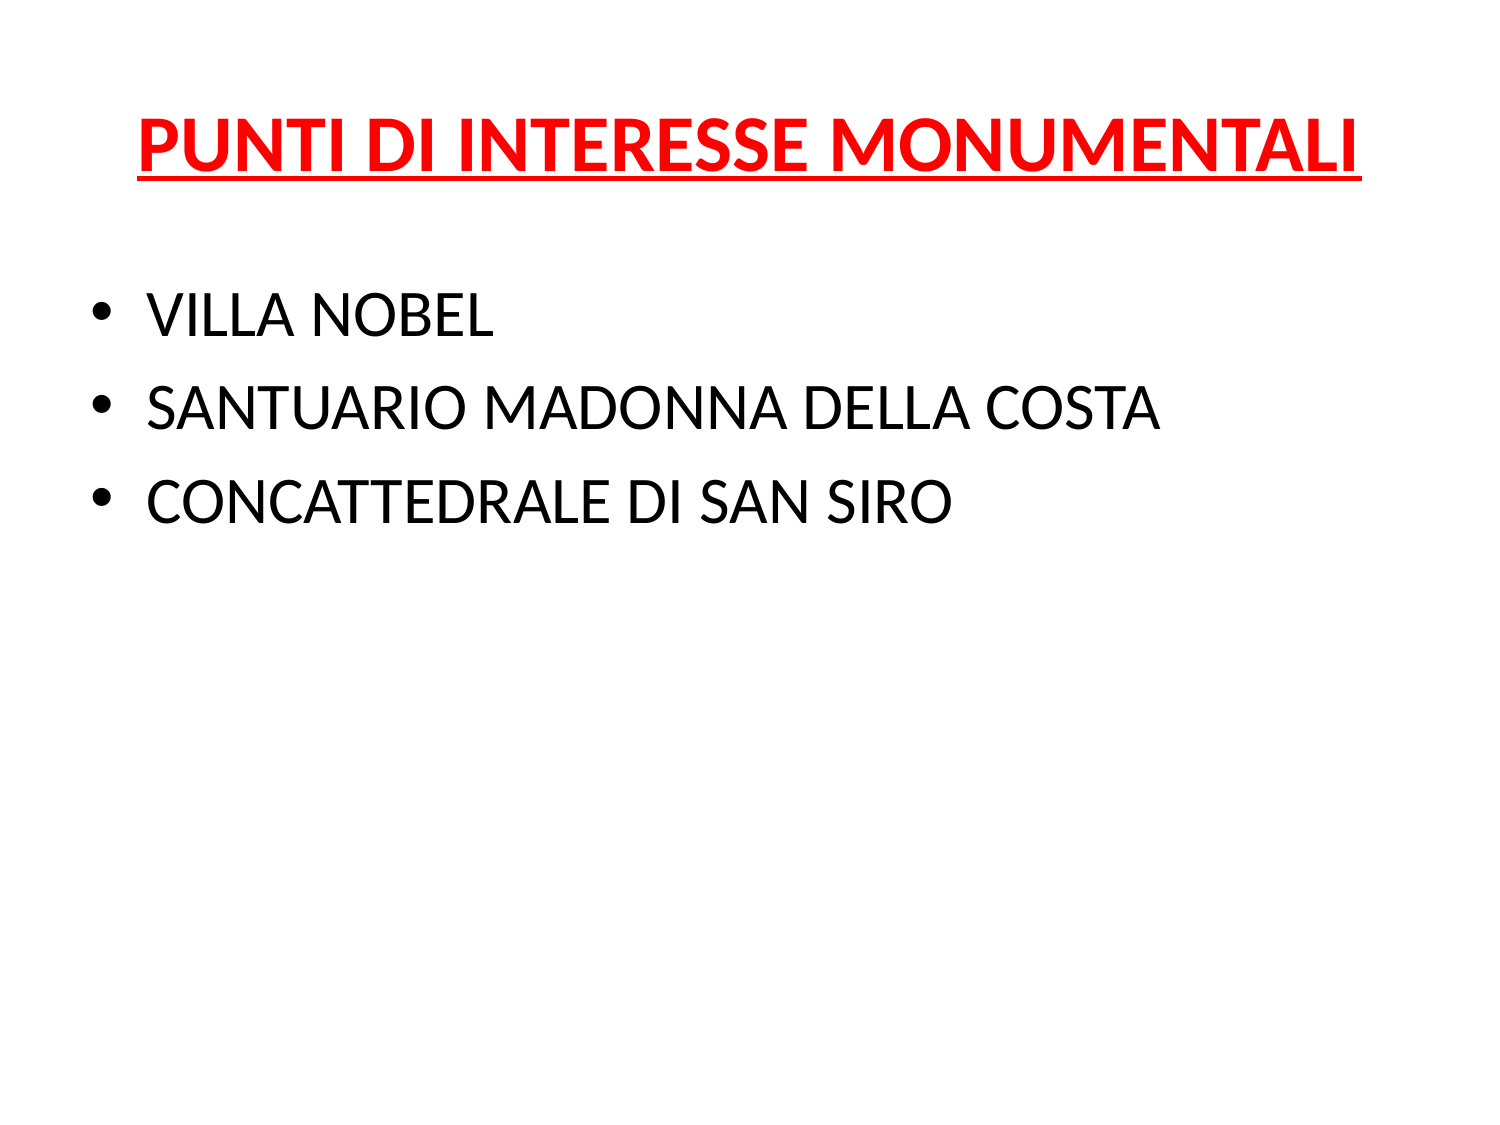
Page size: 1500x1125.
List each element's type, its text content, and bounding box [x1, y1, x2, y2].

list VILLA NOBEL SANTUARIO MADONNA DELLA COSTA CONCATTEDRALE DI SAN SIRO [75, 262, 1425, 1005]
title PUNTI DI INTERESSE MONUMENTALI [75, 45, 1425, 233]
